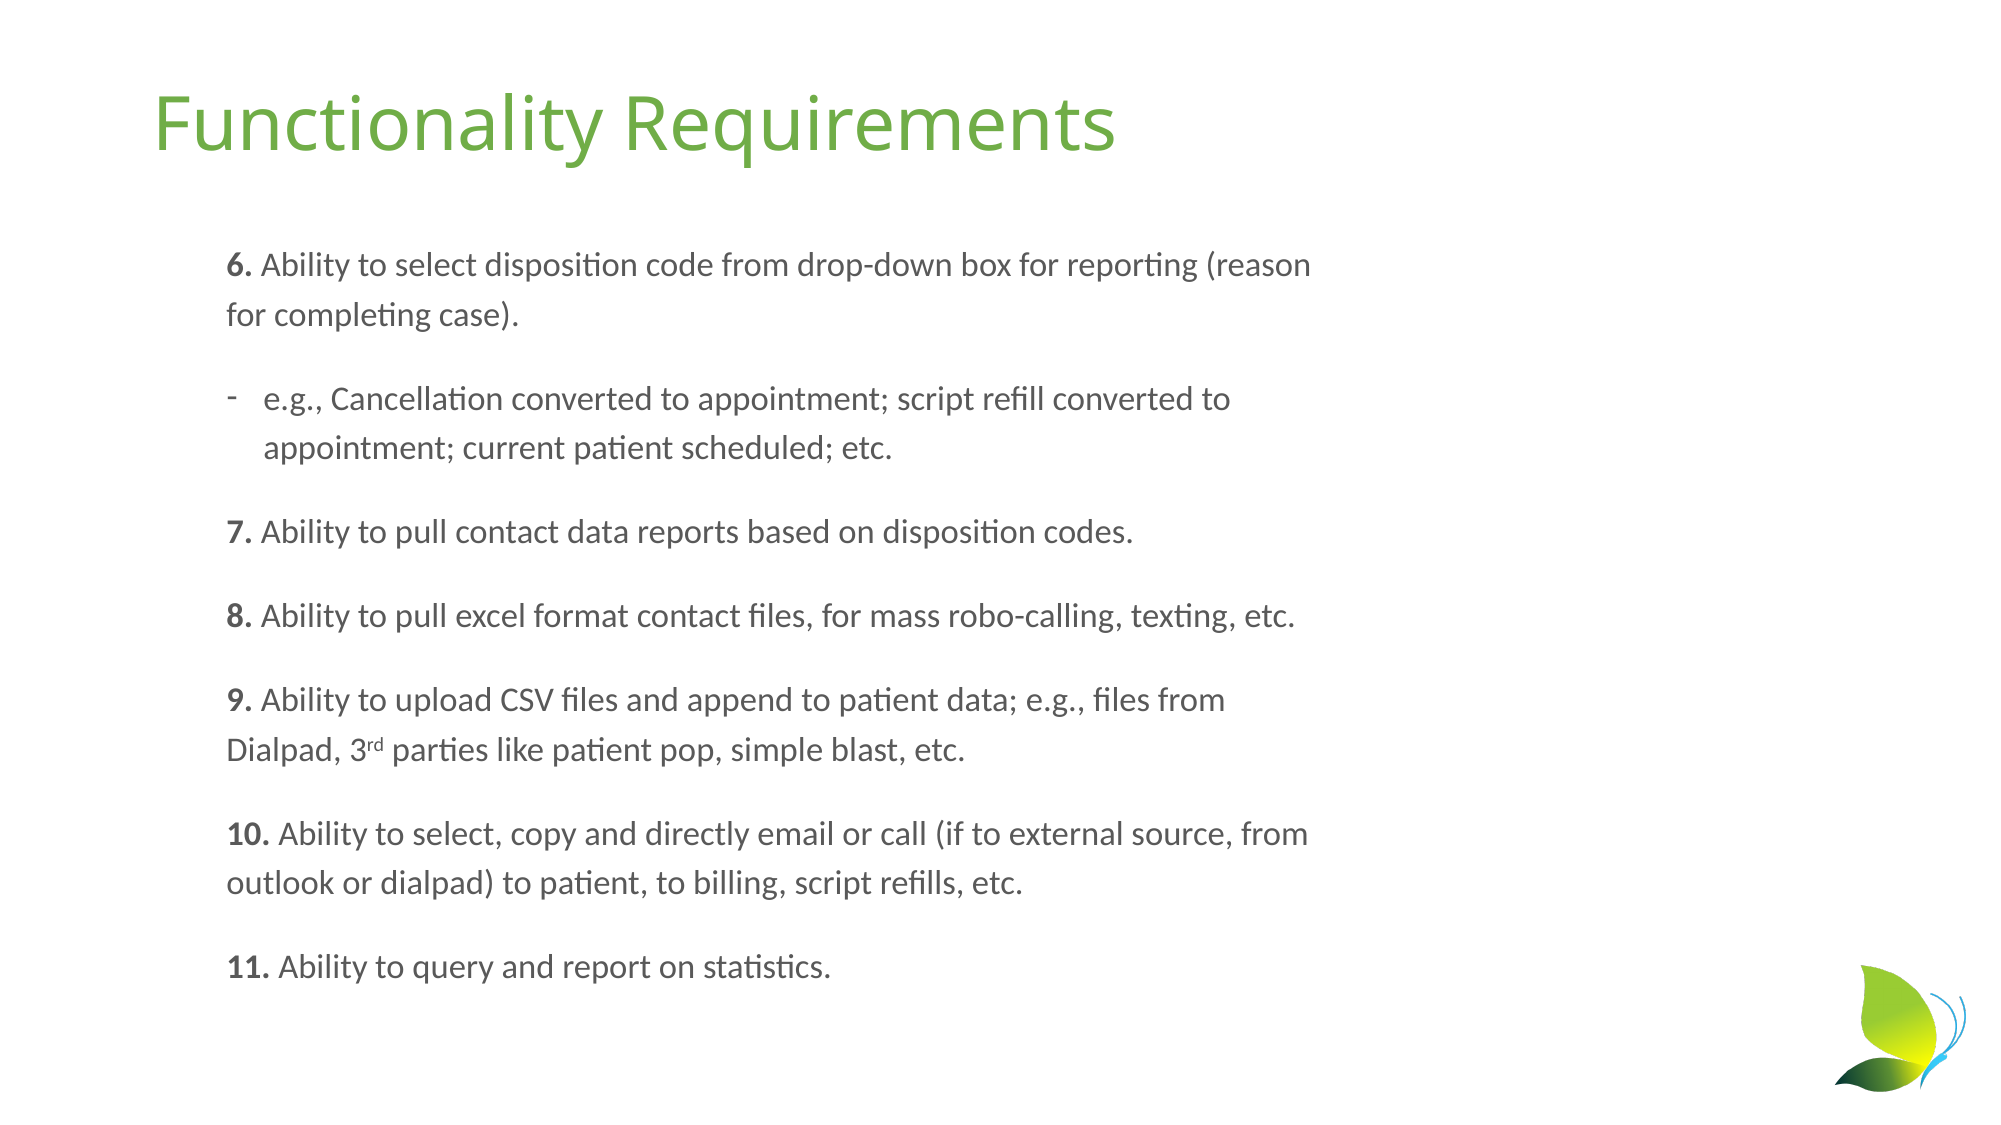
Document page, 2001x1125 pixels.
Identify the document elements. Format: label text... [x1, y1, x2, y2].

title Functionality Requirements [137, 59, 1863, 193]
picture [1828, 956, 1976, 1102]
list 6. Ability to select disposition code from drop-down box for reporting (reason for completing case). e.g., Cancellation converted to appointment; script refill converted to appointment; current patient scheduled; etc. 7. Ability to pull contact data reports based on disposition codes. 8. Ability to pull excel format contact files, for mass robo-calling, texting, etc. 9. Ability to upload CSV files and append to patient data; e.g., files from Dialpad, 3rd parties like patient pop, simple blast, etc. 10. Ability to select, copy and directly email or call (if to external source, from outlook or dialpad) to patient, to billing, script refills, etc. 11. Ability to query and report on statistics. [137, 226, 1346, 1013]
